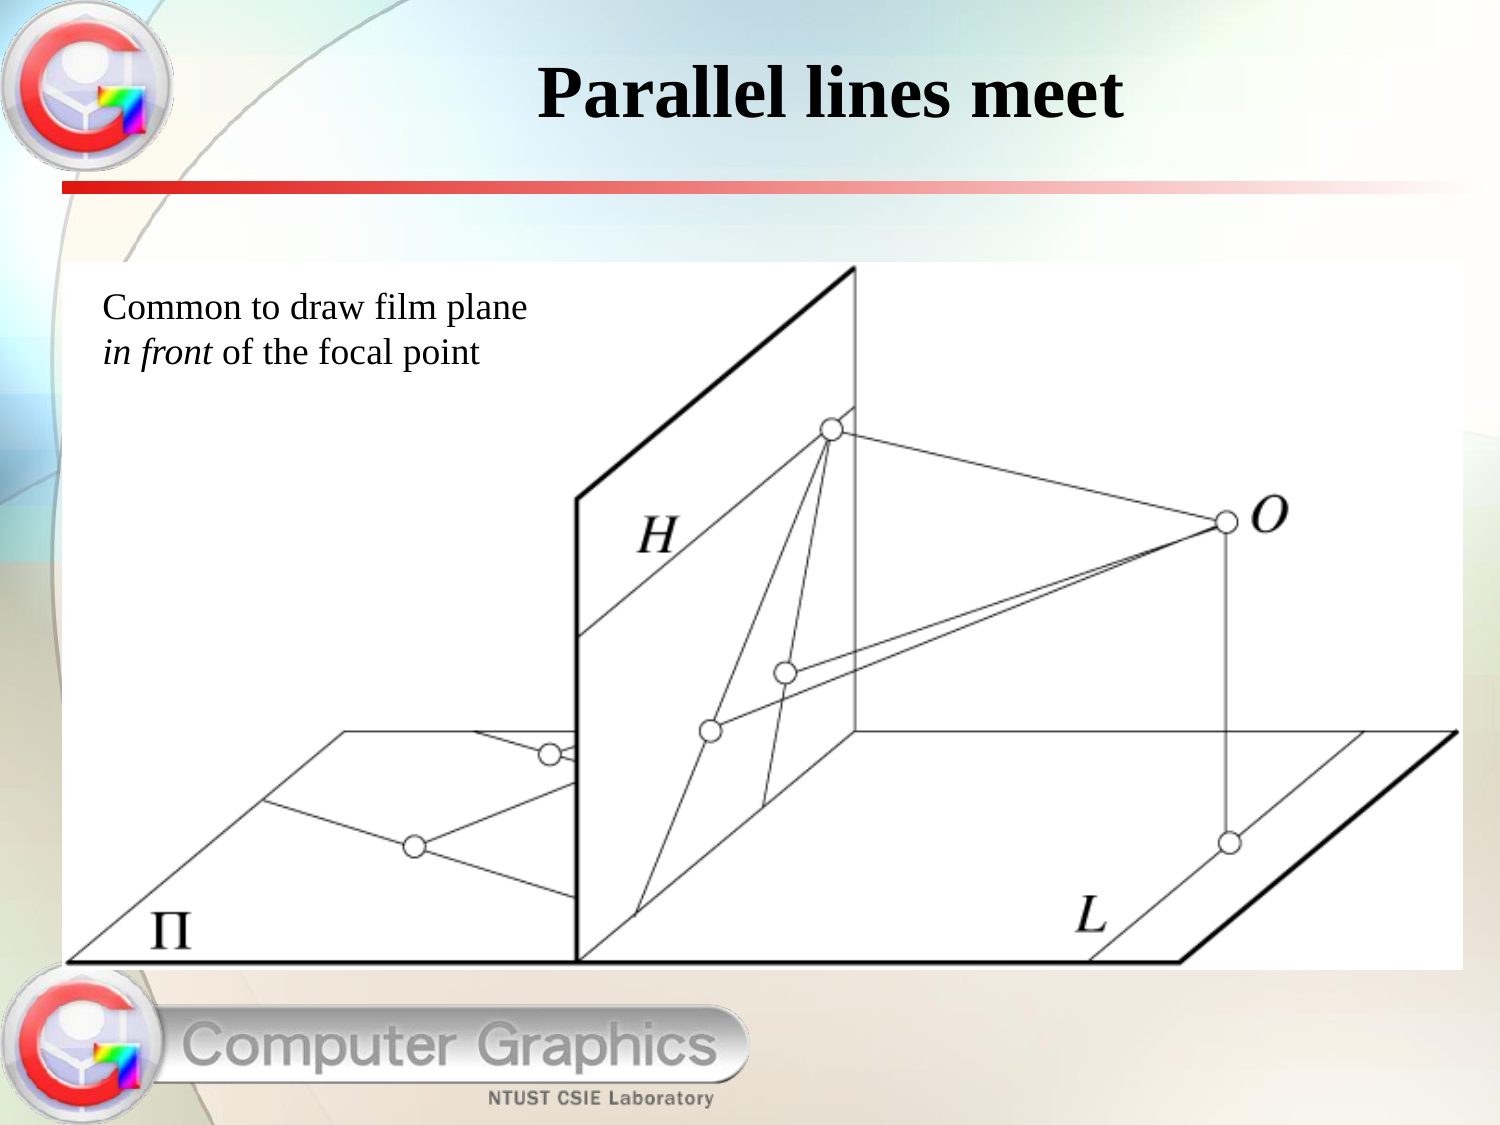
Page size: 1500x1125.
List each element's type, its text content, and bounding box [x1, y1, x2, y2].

title Parallel lines meet [174, 24, 1488, 150]
picture [0, 0, 1500, 1125]
